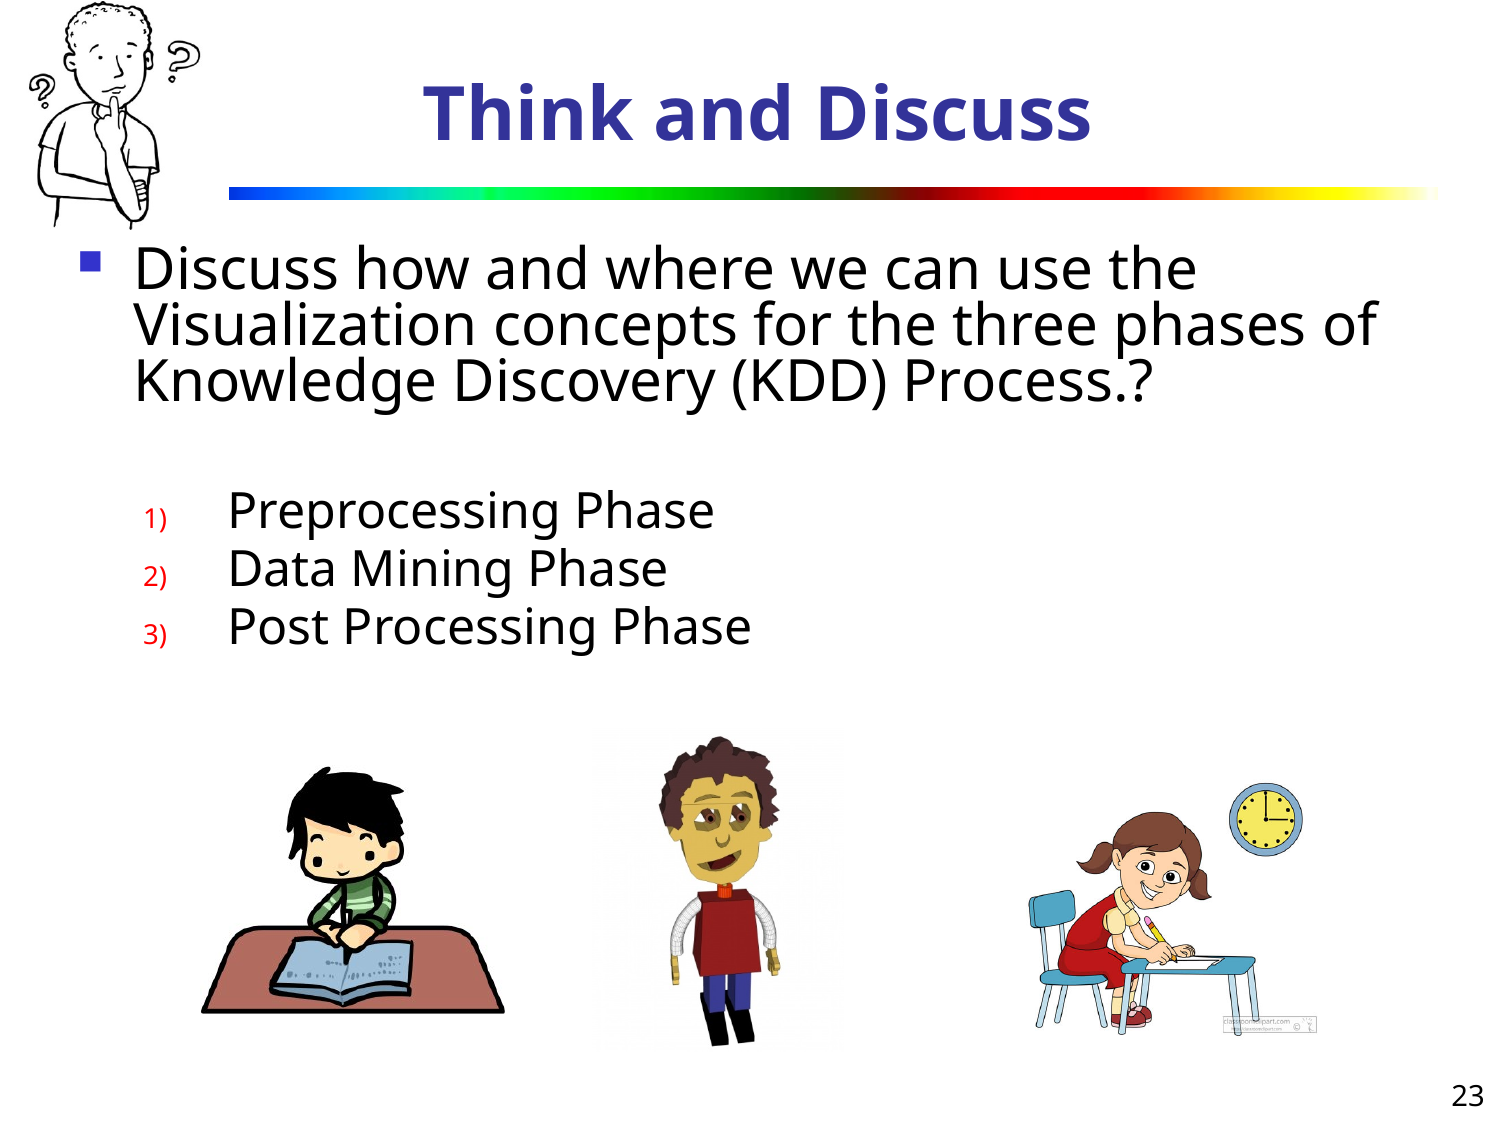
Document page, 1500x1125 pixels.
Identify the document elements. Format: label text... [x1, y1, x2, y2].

picture [382, 187, 1438, 200]
picture [592, 727, 844, 1052]
picture [199, 765, 505, 1015]
title Think and Discuss [232, 37, 1392, 163]
list Discuss how and where we can use the Visualization concepts for the three phases of Knowledge Discovery (KDD) Process.? Preprocessing Phase Data Mining Phase Post Processing Phase [62, 237, 1451, 1076]
picture [0, 0, 355, 230]
picture [1012, 769, 1326, 1041]
slide_number 23 [1187, 1049, 1500, 1125]
